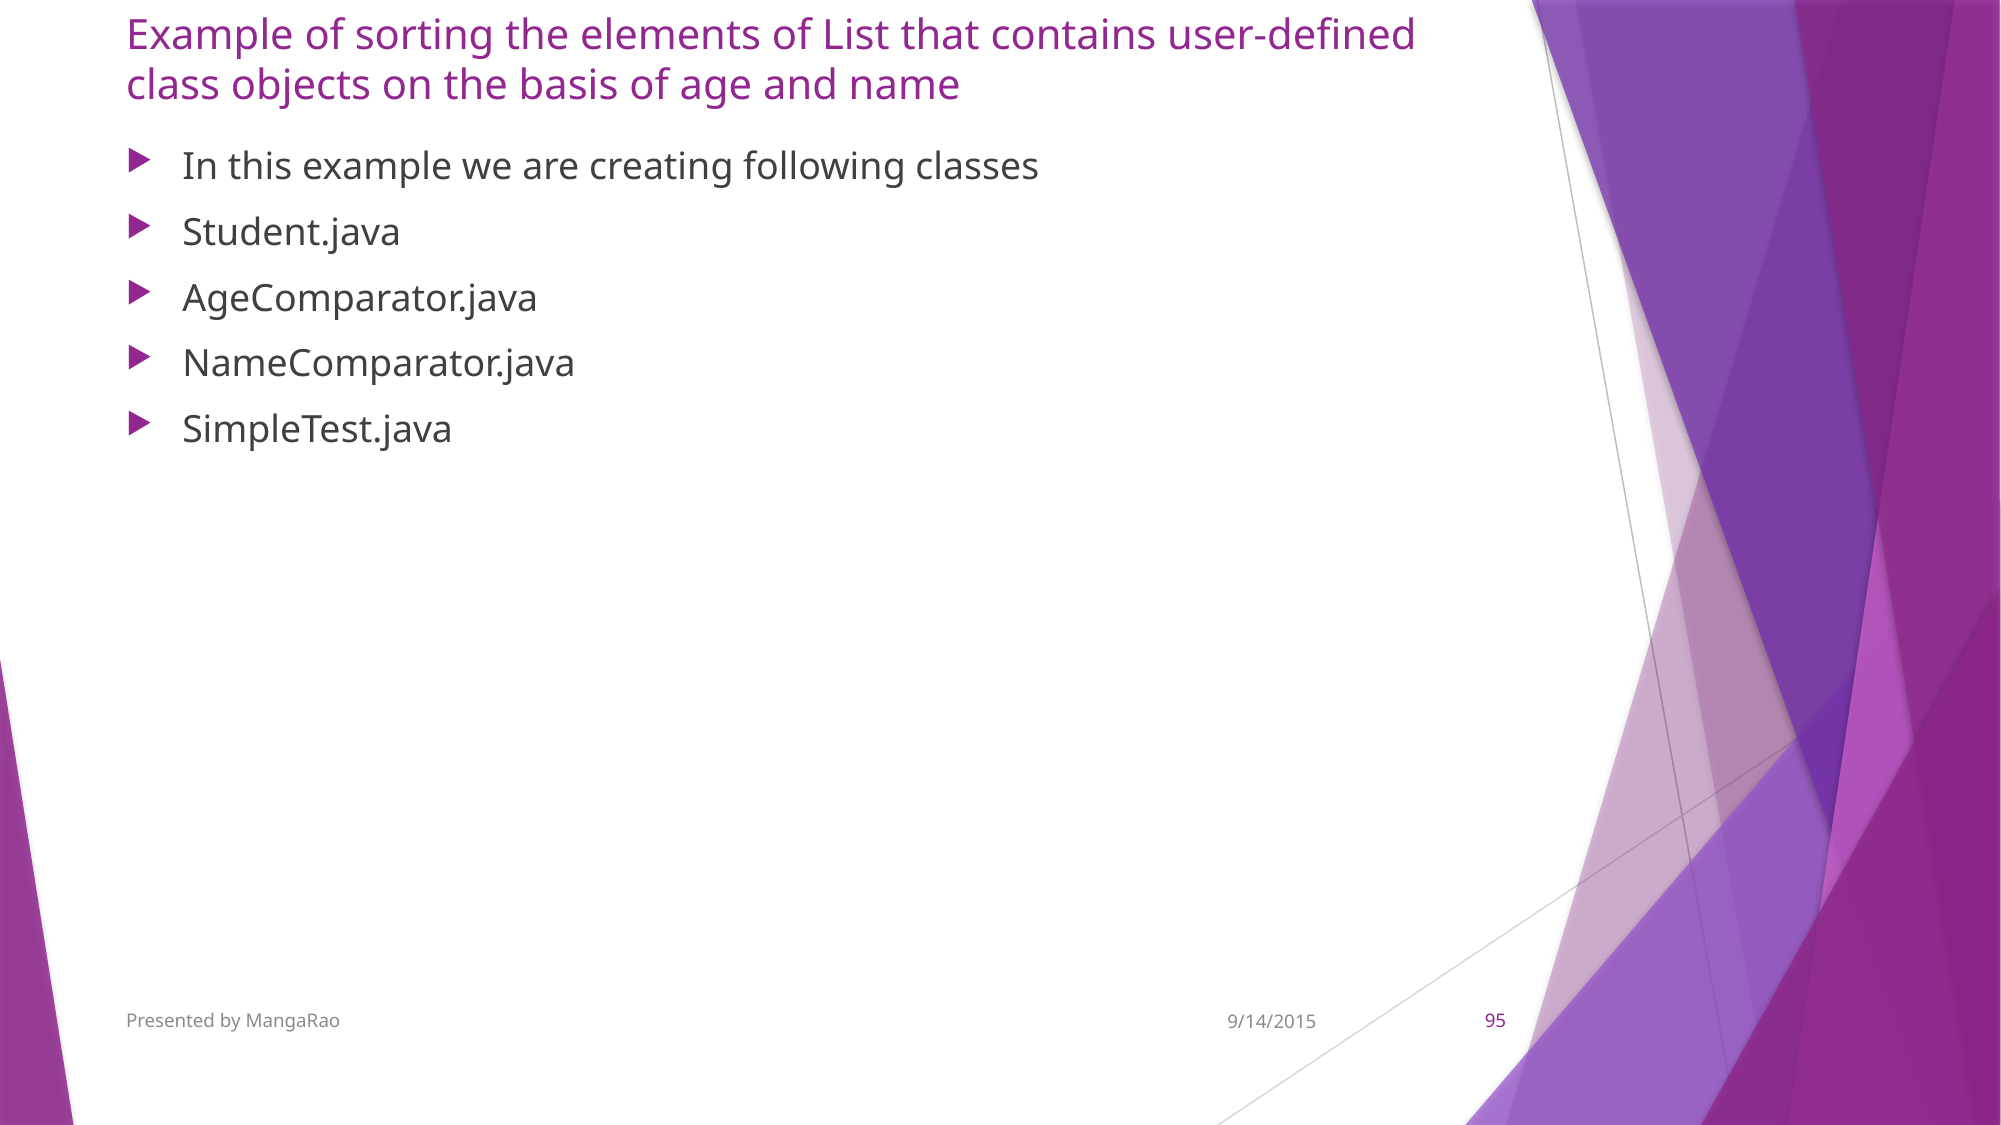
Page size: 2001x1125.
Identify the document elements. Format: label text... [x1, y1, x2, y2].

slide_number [1181, 991, 1332, 1051]
footer Presented by MangaRao [111, 991, 1145, 1051]
slide_number 95 [1409, 991, 1522, 1051]
list In this example we are creating following classes Student.java AgeComparator.java NameComparator.java SimpleTest.java [111, 134, 1729, 1063]
title Example of sorting the elements of List that contains user-defined class objects on the basis of age and name [111, 0, 1522, 108]
